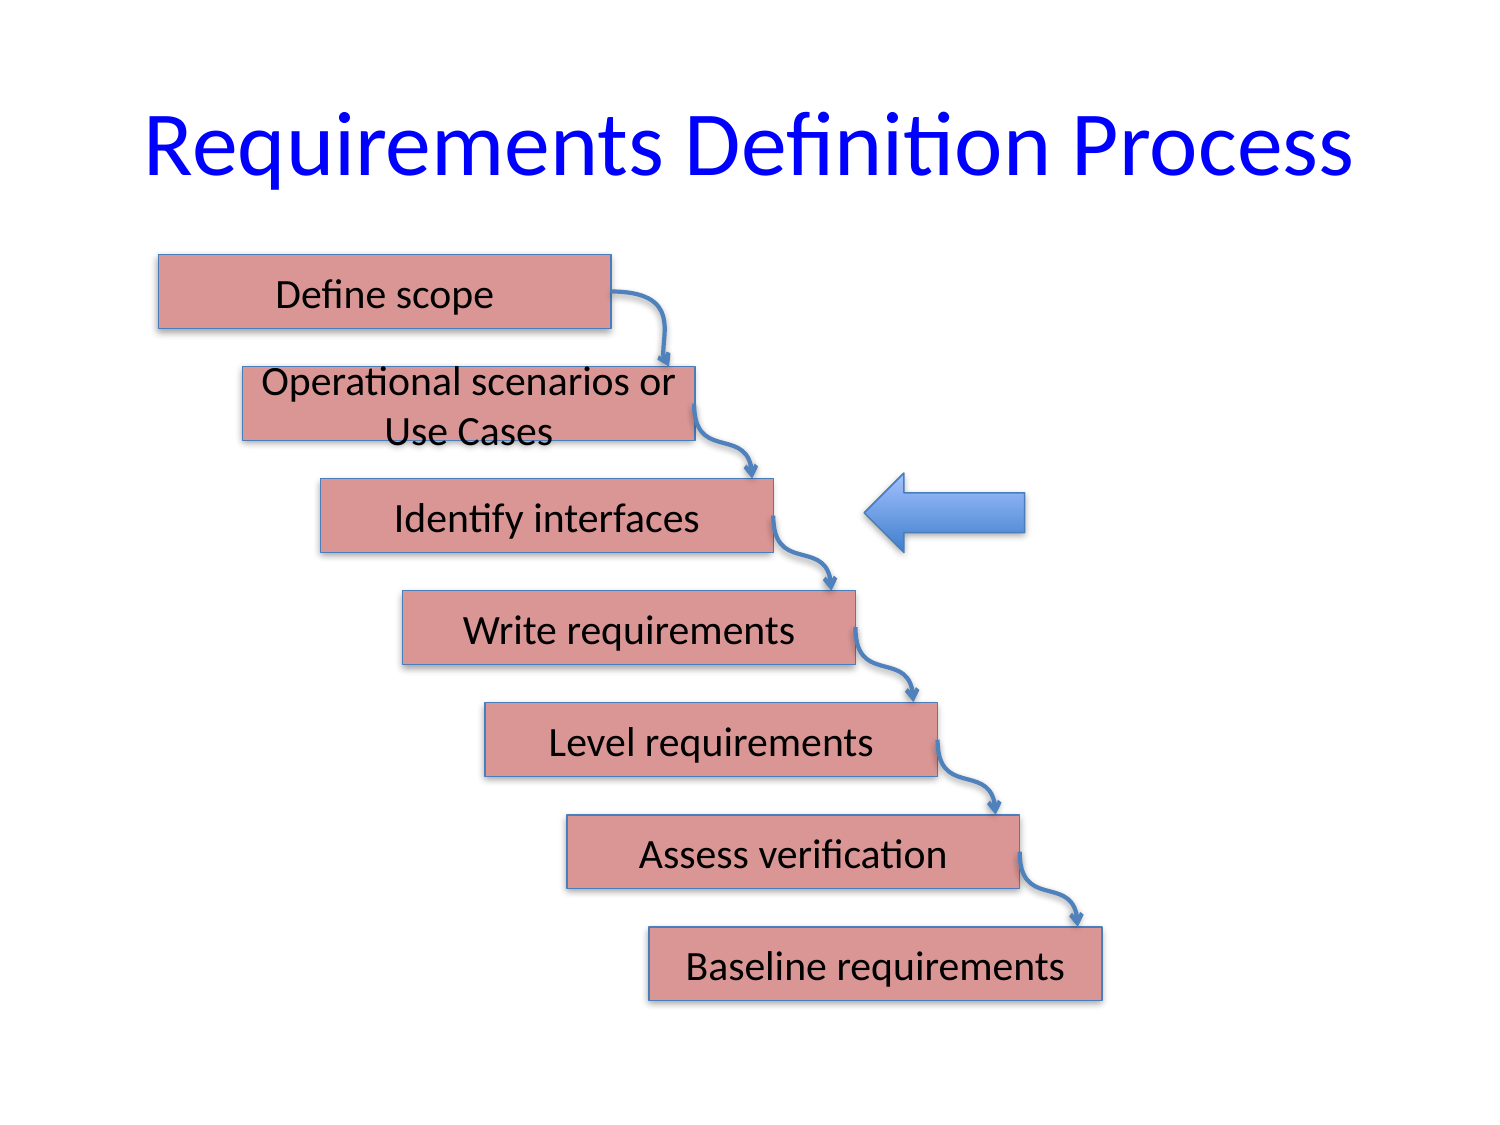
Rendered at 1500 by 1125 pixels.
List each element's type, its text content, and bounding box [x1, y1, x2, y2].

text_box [937, 739, 996, 815]
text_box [610, 291, 670, 367]
text_box Assess verification [566, 814, 1020, 889]
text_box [1019, 851, 1078, 928]
text_box Write requirements [402, 590, 856, 665]
text_box [863, 472, 1026, 554]
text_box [693, 403, 753, 479]
text_box Level requirements [484, 702, 938, 777]
text_box Operational scenarios or Use Cases [242, 366, 696, 441]
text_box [855, 626, 914, 703]
text_box Identify interfaces [320, 478, 774, 553]
text_box Baseline requirements [648, 926, 1103, 1001]
title Requirements Definition Process [75, 45, 1425, 233]
text_box Define scope [158, 254, 612, 329]
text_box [772, 515, 832, 591]
